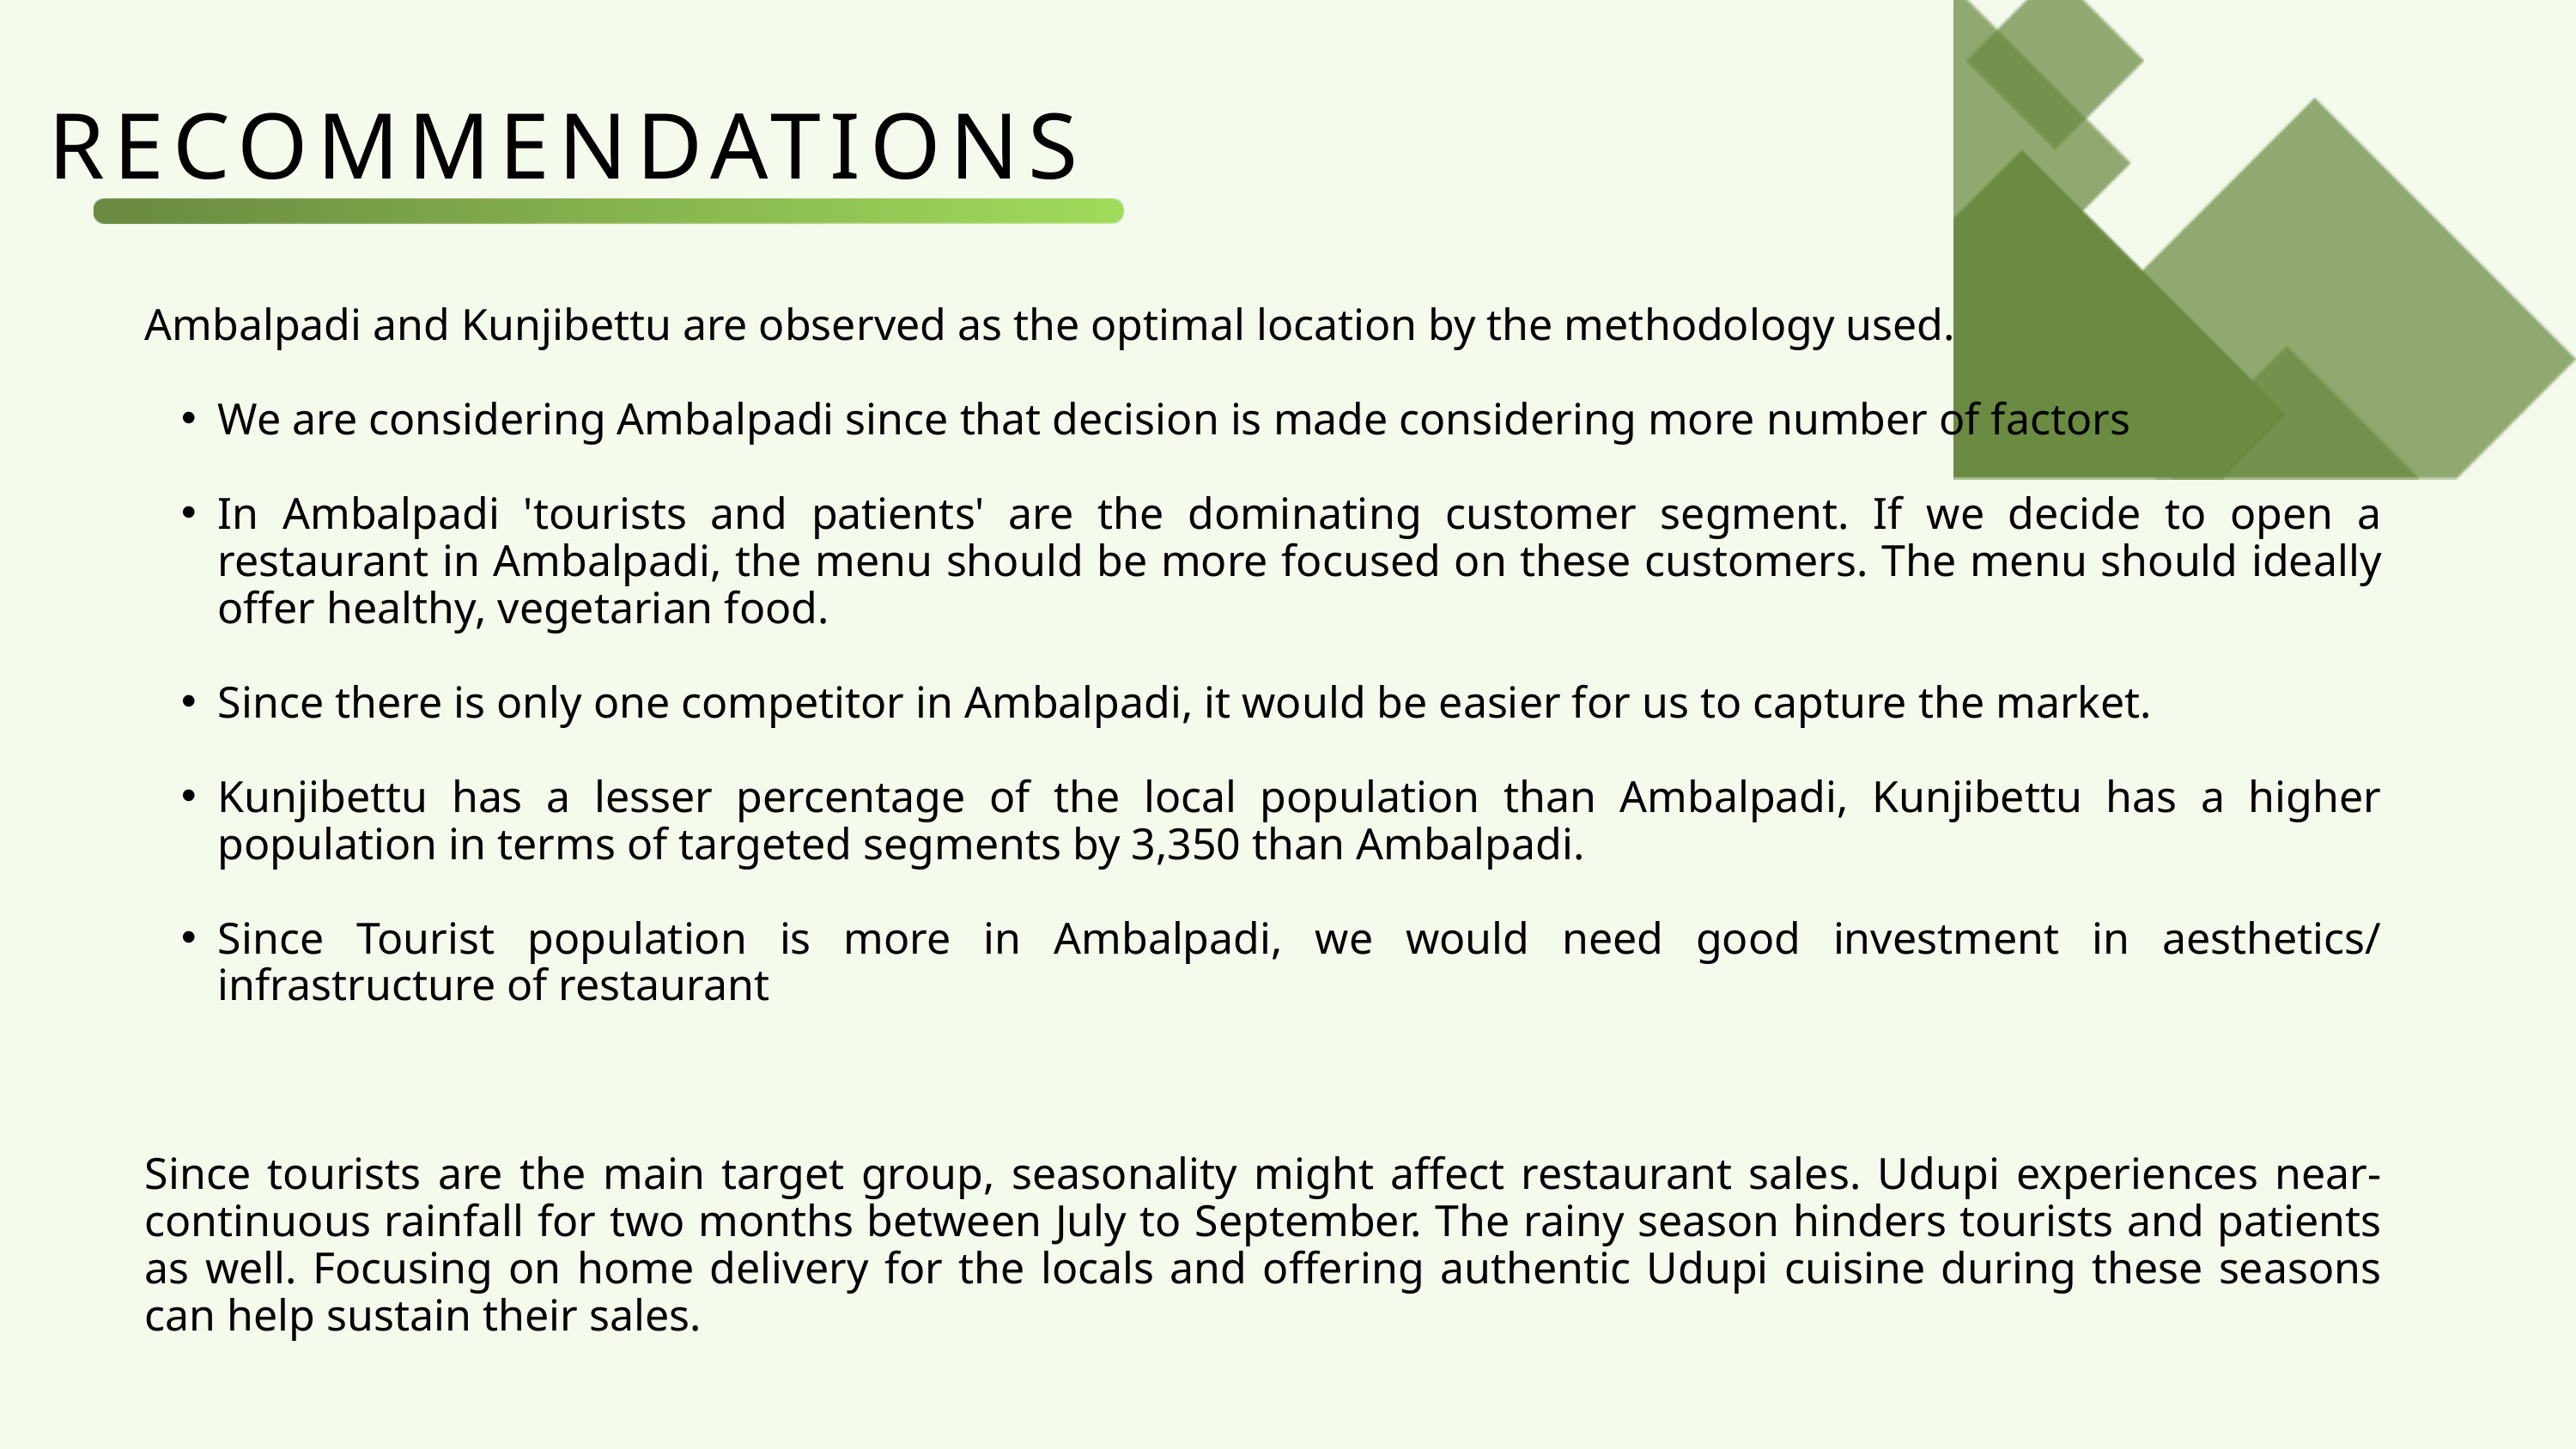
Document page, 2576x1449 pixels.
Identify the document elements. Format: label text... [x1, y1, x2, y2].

text_box [93, 198, 1124, 224]
text_box [1953, 0, 2576, 480]
text_box Ambalpadi and Kunjibettu are observed as the optimal location by the methodology used. We are considering Ambalpadi since that decision is made considering more number of factors In Ambalpadi 'tourists and patients' are the dominating customer segment. If we decide to open a restaurant in Ambalpadi, the menu should be more focused on these customers. The menu should ideally offer healthy, vegetarian food. Since there is only one competitor in Ambalpadi, it would be easier for us to capture the market. Kunjibettu has a lesser percentage of the local population than Ambalpadi, Kunjibettu has a higher population in terms of targeted segments by 3,350 than Ambalpadi. Since Tourist population is more in Ambalpadi, we would need good investment in aesthetics/ infrastructure of restaurant Since tourists are the main target group, seasonality might affect restaurant sales. Udupi experiences near-continuous rainfall for two months between July to September. The rainy season hinders tourists and patients as well. Focusing on home delivery for the locals and offering authentic Udupi cuisine during these seasons can help sustain their sales. [144, 301, 2384, 1340]
text_box RECOMMENDATIONS [47, 97, 1093, 197]
